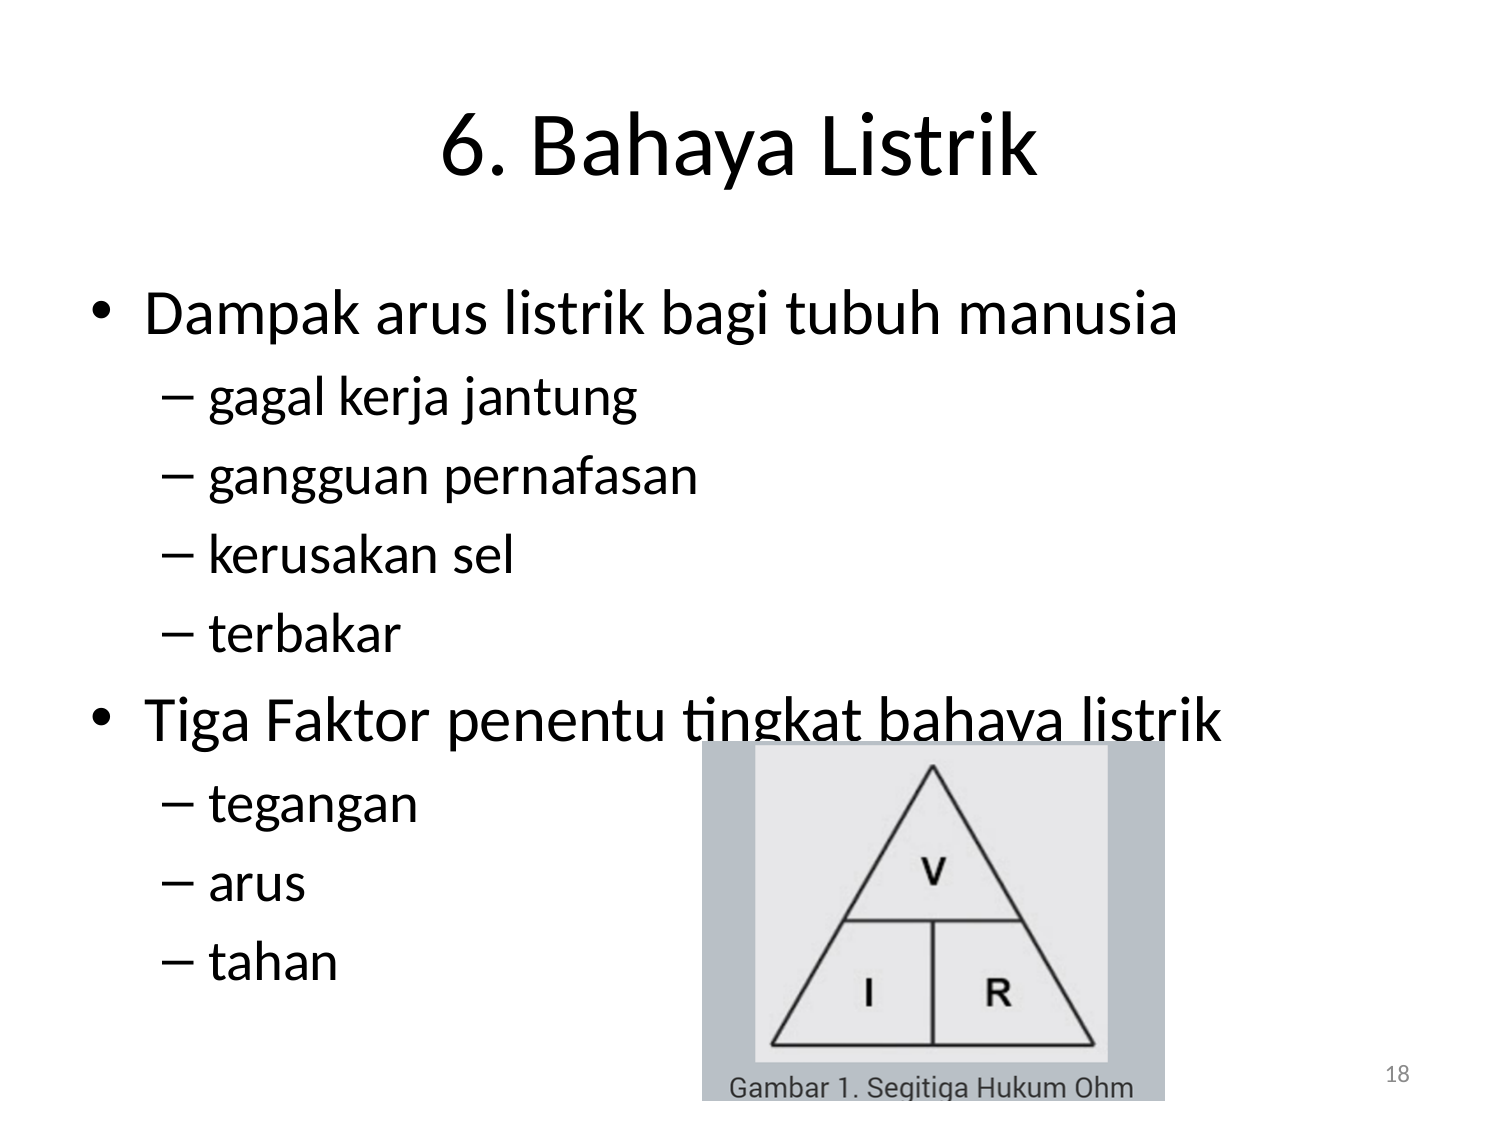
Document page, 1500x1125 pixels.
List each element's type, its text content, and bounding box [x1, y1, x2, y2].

picture [702, 741, 1165, 1102]
title 6. Bahaya Listrik [75, 45, 1425, 233]
list Dampak arus listrik bagi tubuh manusia gagal kerja jantung gangguan pernafasan kerusakan sel terbakar Tiga Faktor penentu tingkat bahaya listrik tegangan arus tahan [75, 262, 1425, 1005]
slide_number 18 [1170, 1042, 1425, 1103]
